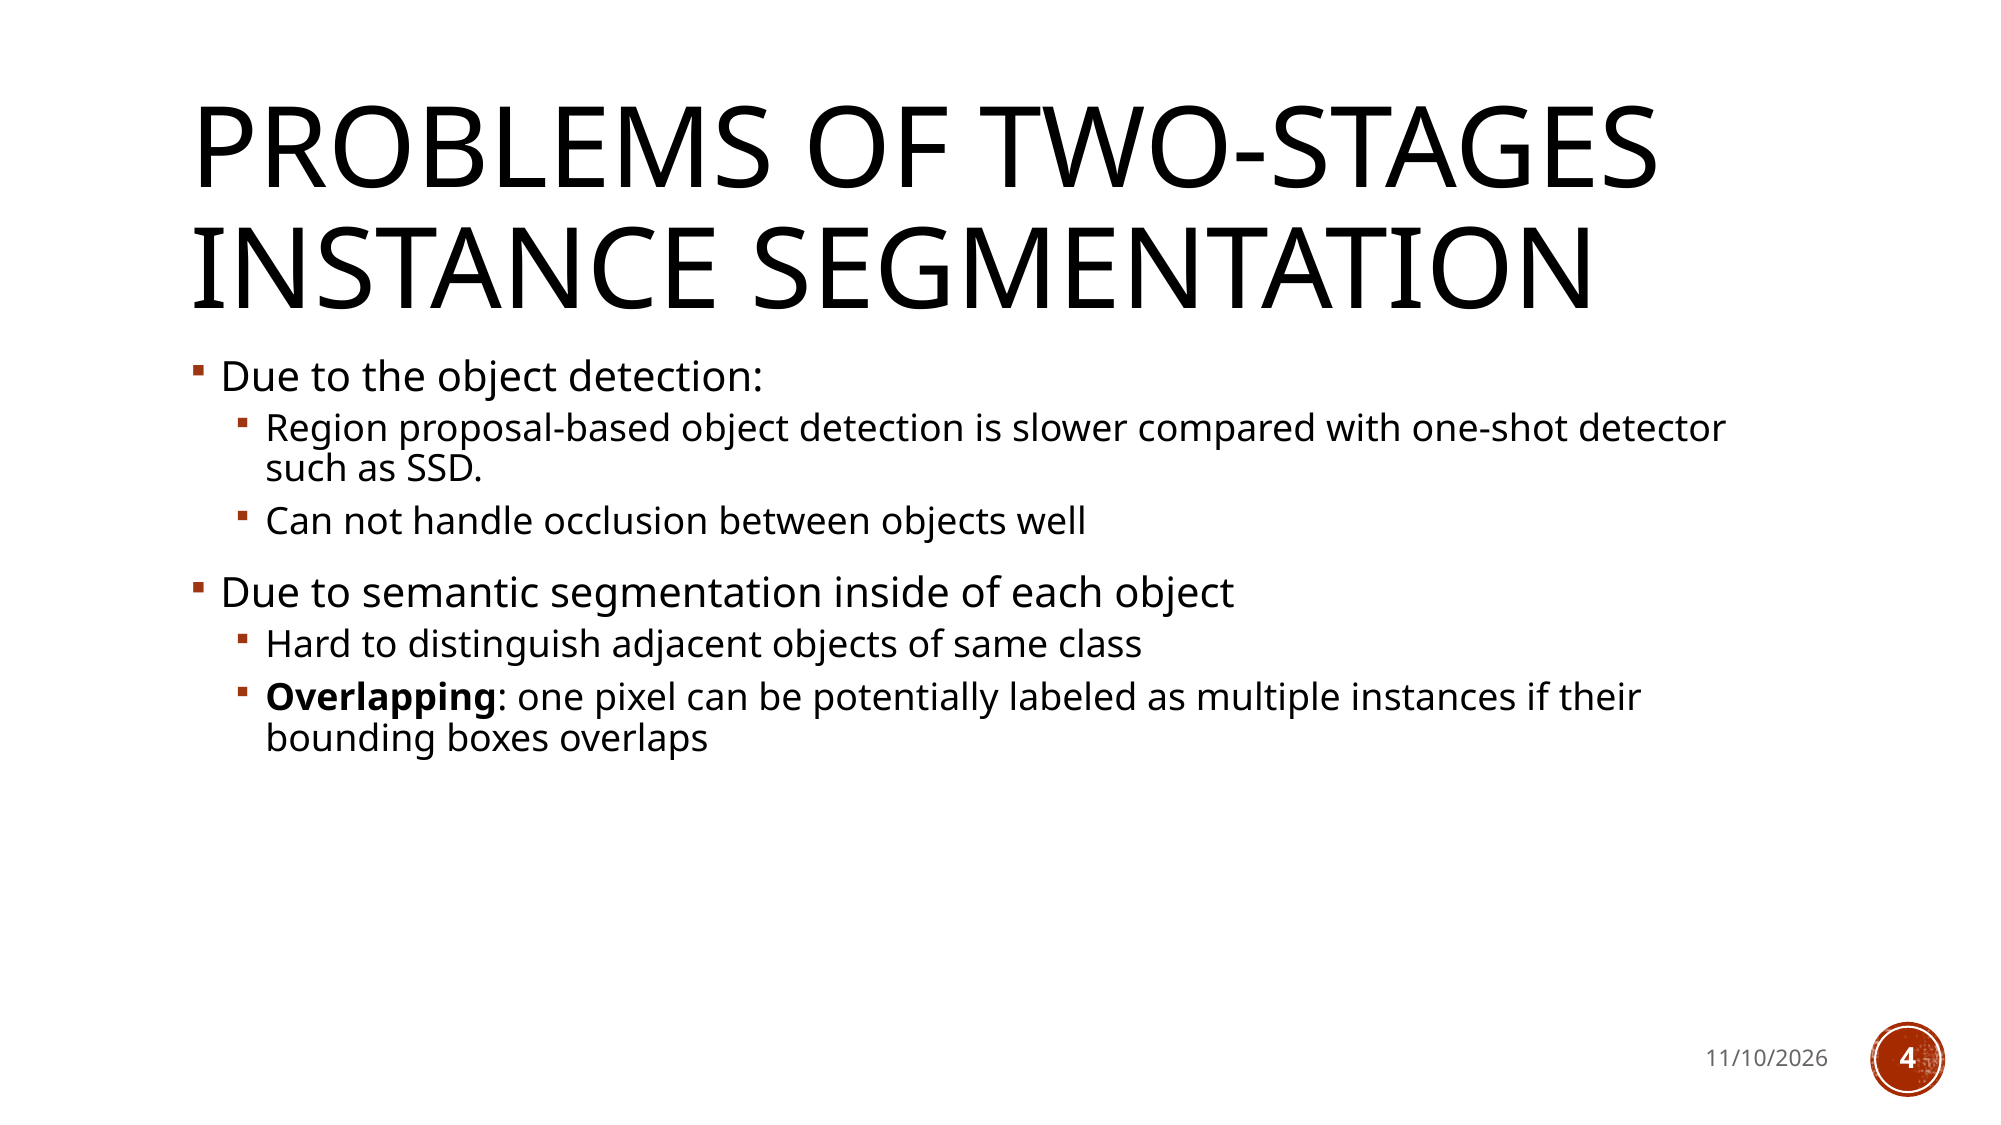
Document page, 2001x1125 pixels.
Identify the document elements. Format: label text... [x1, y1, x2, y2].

slide_number 4 [1855, 1028, 1961, 1089]
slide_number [1306, 1028, 1844, 1089]
list Due to the object detection: Region proposal-based object detection is slower compared with one-shot detector such as SSD. Can not handle occlusion between objects well Due to semantic segmentation inside of each object Hard to distinguish adjacent objects of same class Overlapping: one pixel can be potentially labeled as multiple instances if their bounding boxes overlaps [175, 348, 1826, 1013]
title Problems of Two-stages Instance Segmentation [175, 79, 1826, 344]
